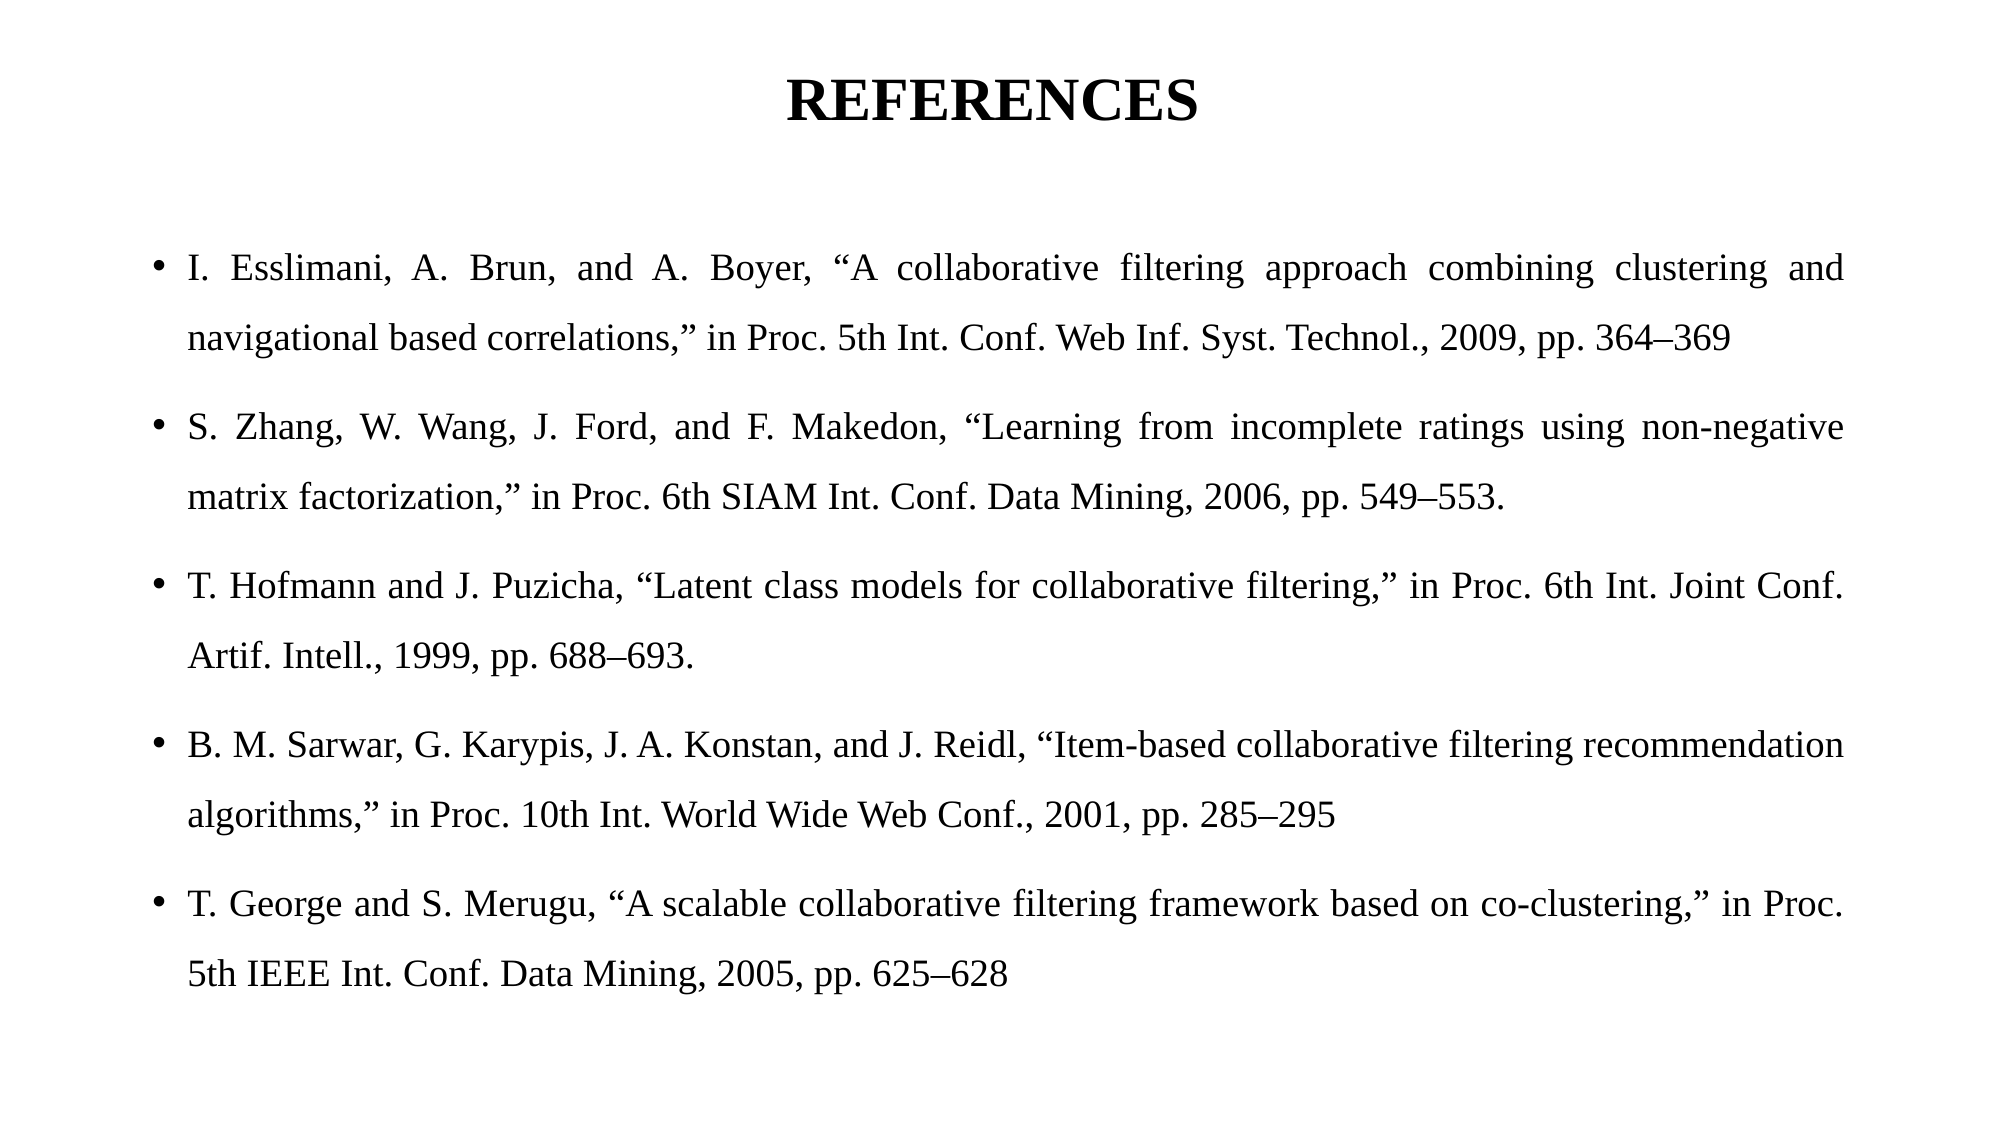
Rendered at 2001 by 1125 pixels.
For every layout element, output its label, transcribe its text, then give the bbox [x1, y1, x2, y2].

title REFERENCES [137, 59, 1863, 142]
list I. Esslimani, A. Brun, and A. Boyer, “A collaborative filtering approach combining clustering and navigational based correlations,” in Proc. 5th Int. Conf. Web Inf. Syst. Technol., 2009, pp. 364–369 S. Zhang, W. Wang, J. Ford, and F. Makedon, “Learning from incomplete ratings using non-negative matrix factorization,” in Proc. 6th SIAM Int. Conf. Data Mining, 2006, pp. 549–553. T. Hofmann and J. Puzicha, “Latent class models for collaborative filtering,” in Proc. 6th Int. Joint Conf. Artif. Intell., 1999, pp. 688–693. B. M. Sarwar, G. Karypis, J. A. Konstan, and J. Reidl, “Item-based collaborative filtering recommendation algorithms,” in Proc. 10th Int. World Wide Web Conf., 2001, pp. 285–295 T. George and S. Merugu, “A scalable collaborative filtering framework based on co-clustering,” in Proc. 5th IEEE Int. Conf. Data Mining, 2005, pp. 625–628 [137, 211, 1863, 1014]
